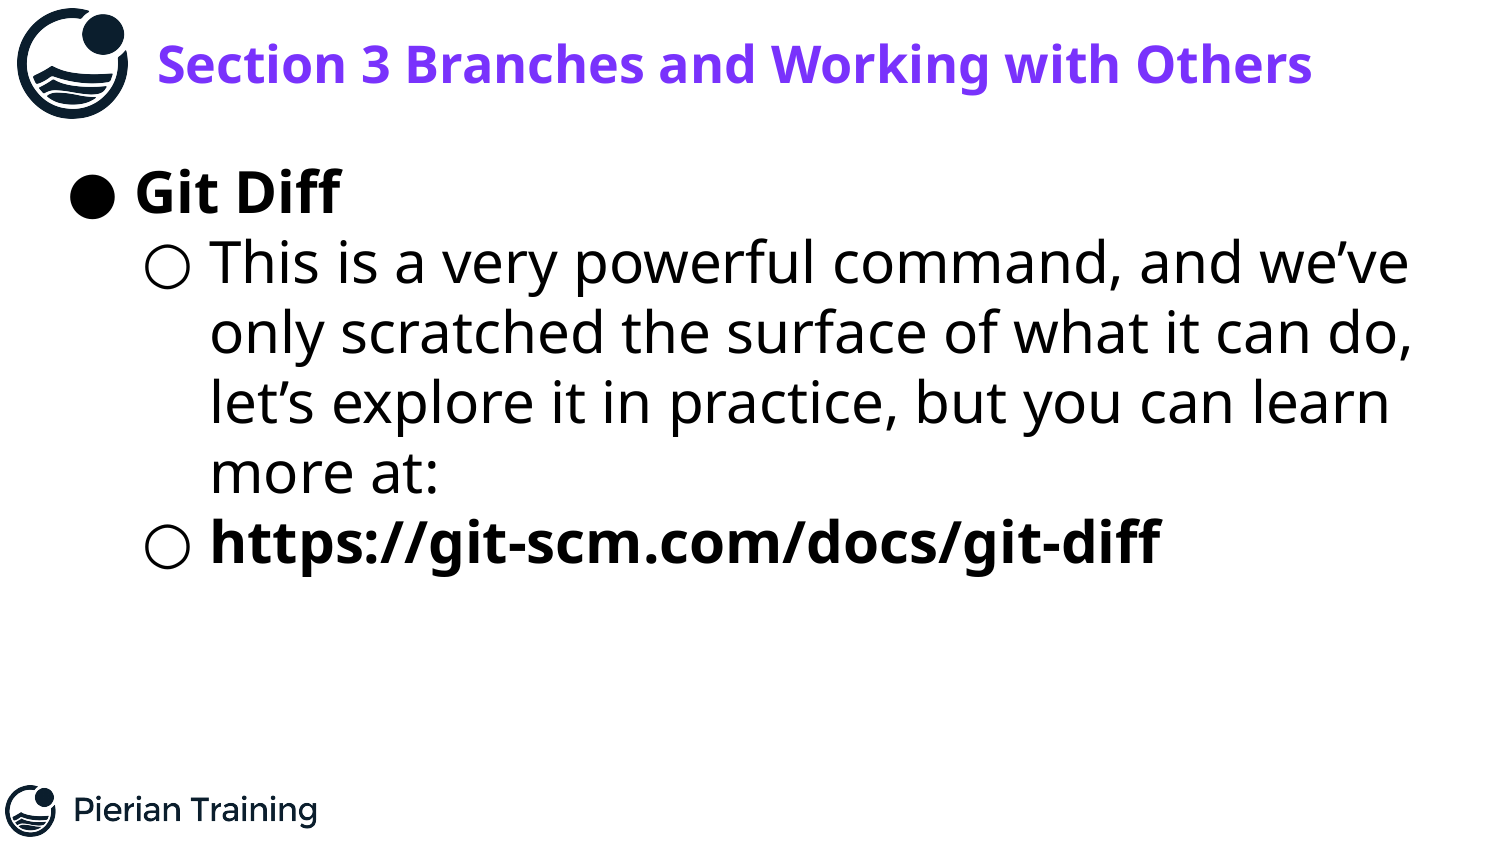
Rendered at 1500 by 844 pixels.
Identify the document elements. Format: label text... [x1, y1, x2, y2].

text_box Git Diff This is a very powerful command, and we’ve only scratched the surface of what it can do, let’s explore it in practice, but you can learn more at: https://git-scm.com/docs/git-diff [44, 140, 1491, 591]
picture [16, 8, 128, 120]
picture [4, 785, 318, 837]
text_box Section 3 Branches and Working with Others [142, 16, 1403, 110]
